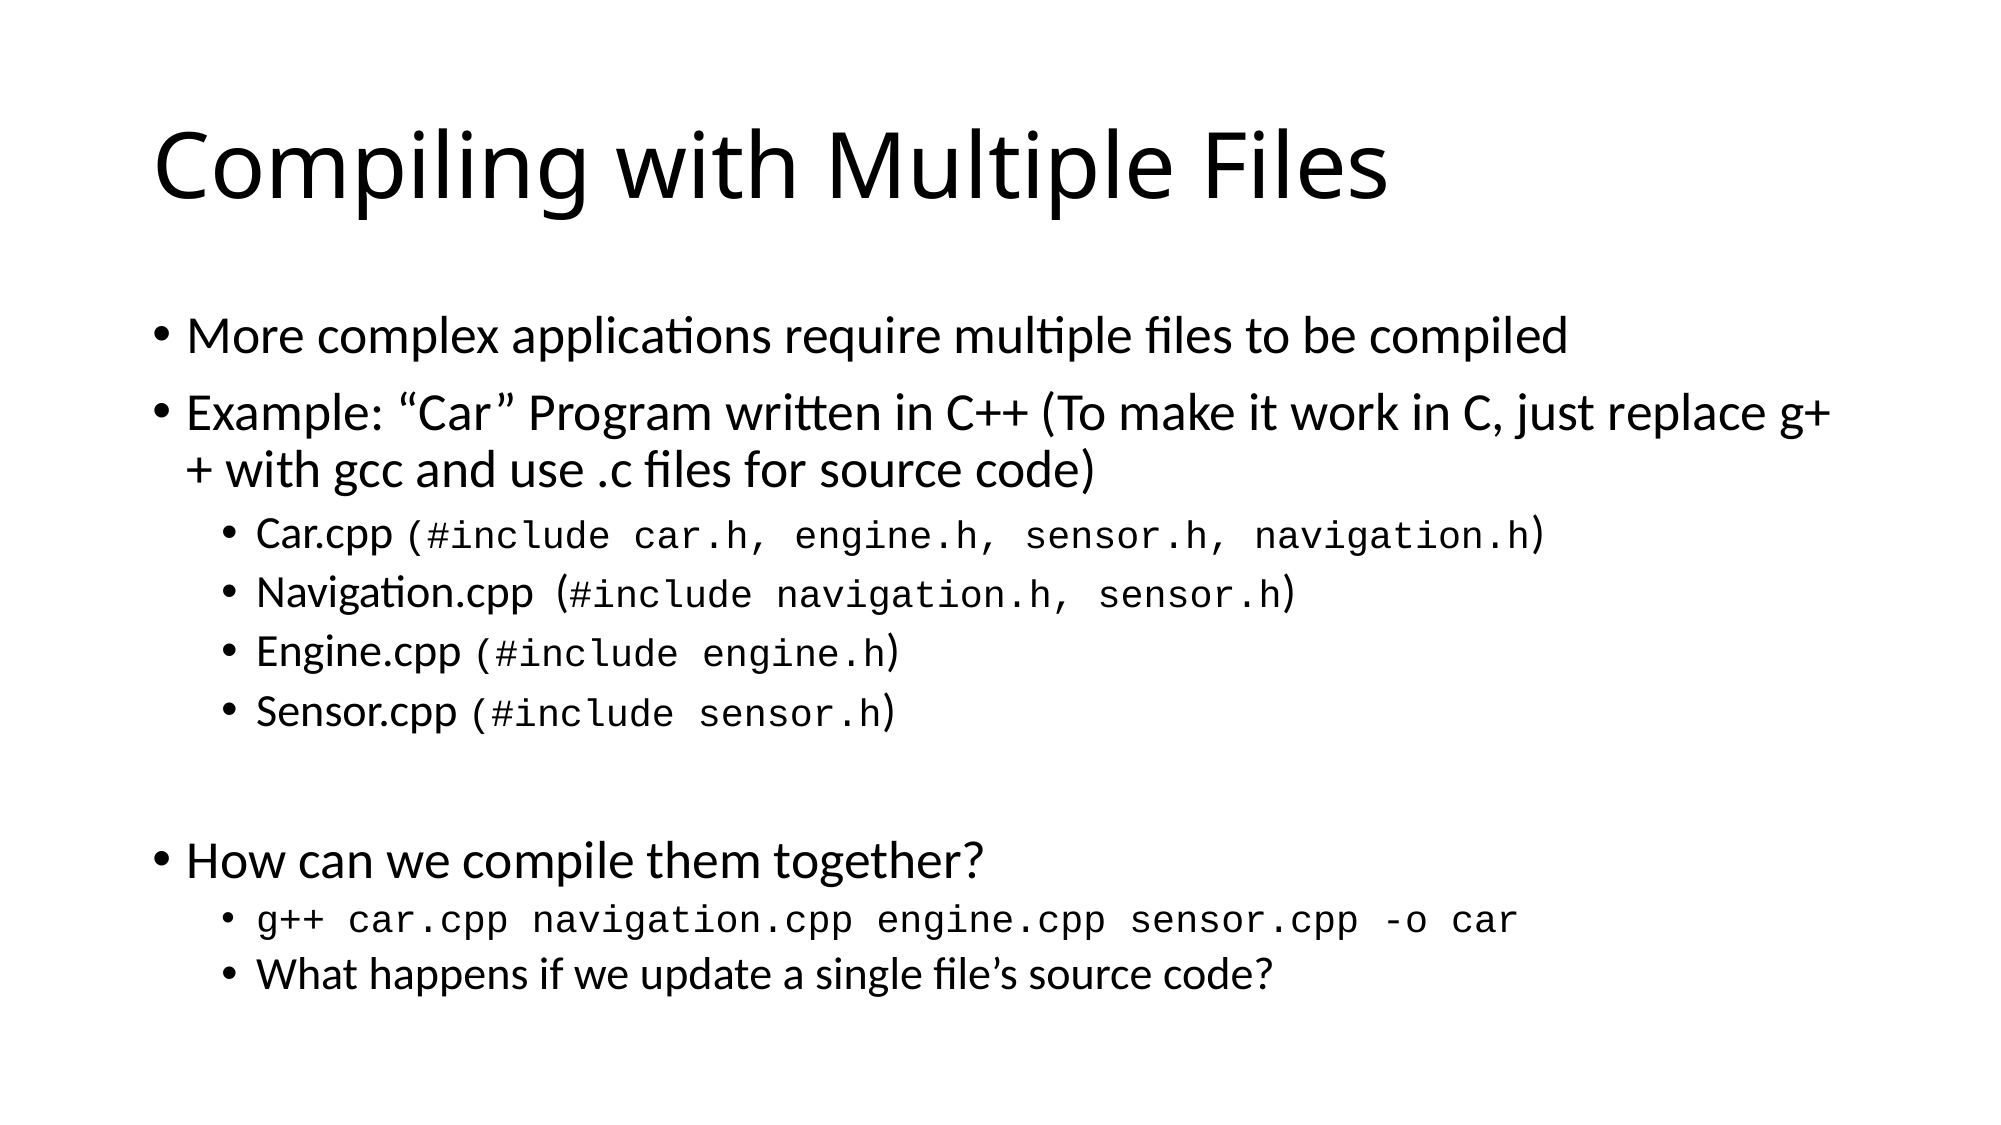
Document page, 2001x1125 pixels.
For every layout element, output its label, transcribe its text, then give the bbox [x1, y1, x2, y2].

title Compiling with Multiple Files [137, 59, 1863, 278]
list More complex applications require multiple files to be compiled Example: “Car” Program written in C++ (To make it work in C, just replace g++ with gcc and use .c files for source code) Car.cpp (#include car.h, engine.h, sensor.h, navigation.h) Navigation.cpp (#include navigation.h, sensor.h) Engine.cpp (#include engine.h) Sensor.cpp (#include sensor.h) How can we compile them together? g++ car.cpp navigation.cpp engine.cpp sensor.cpp -o car What happens if we update a single file’s source code? [137, 299, 1863, 1014]
